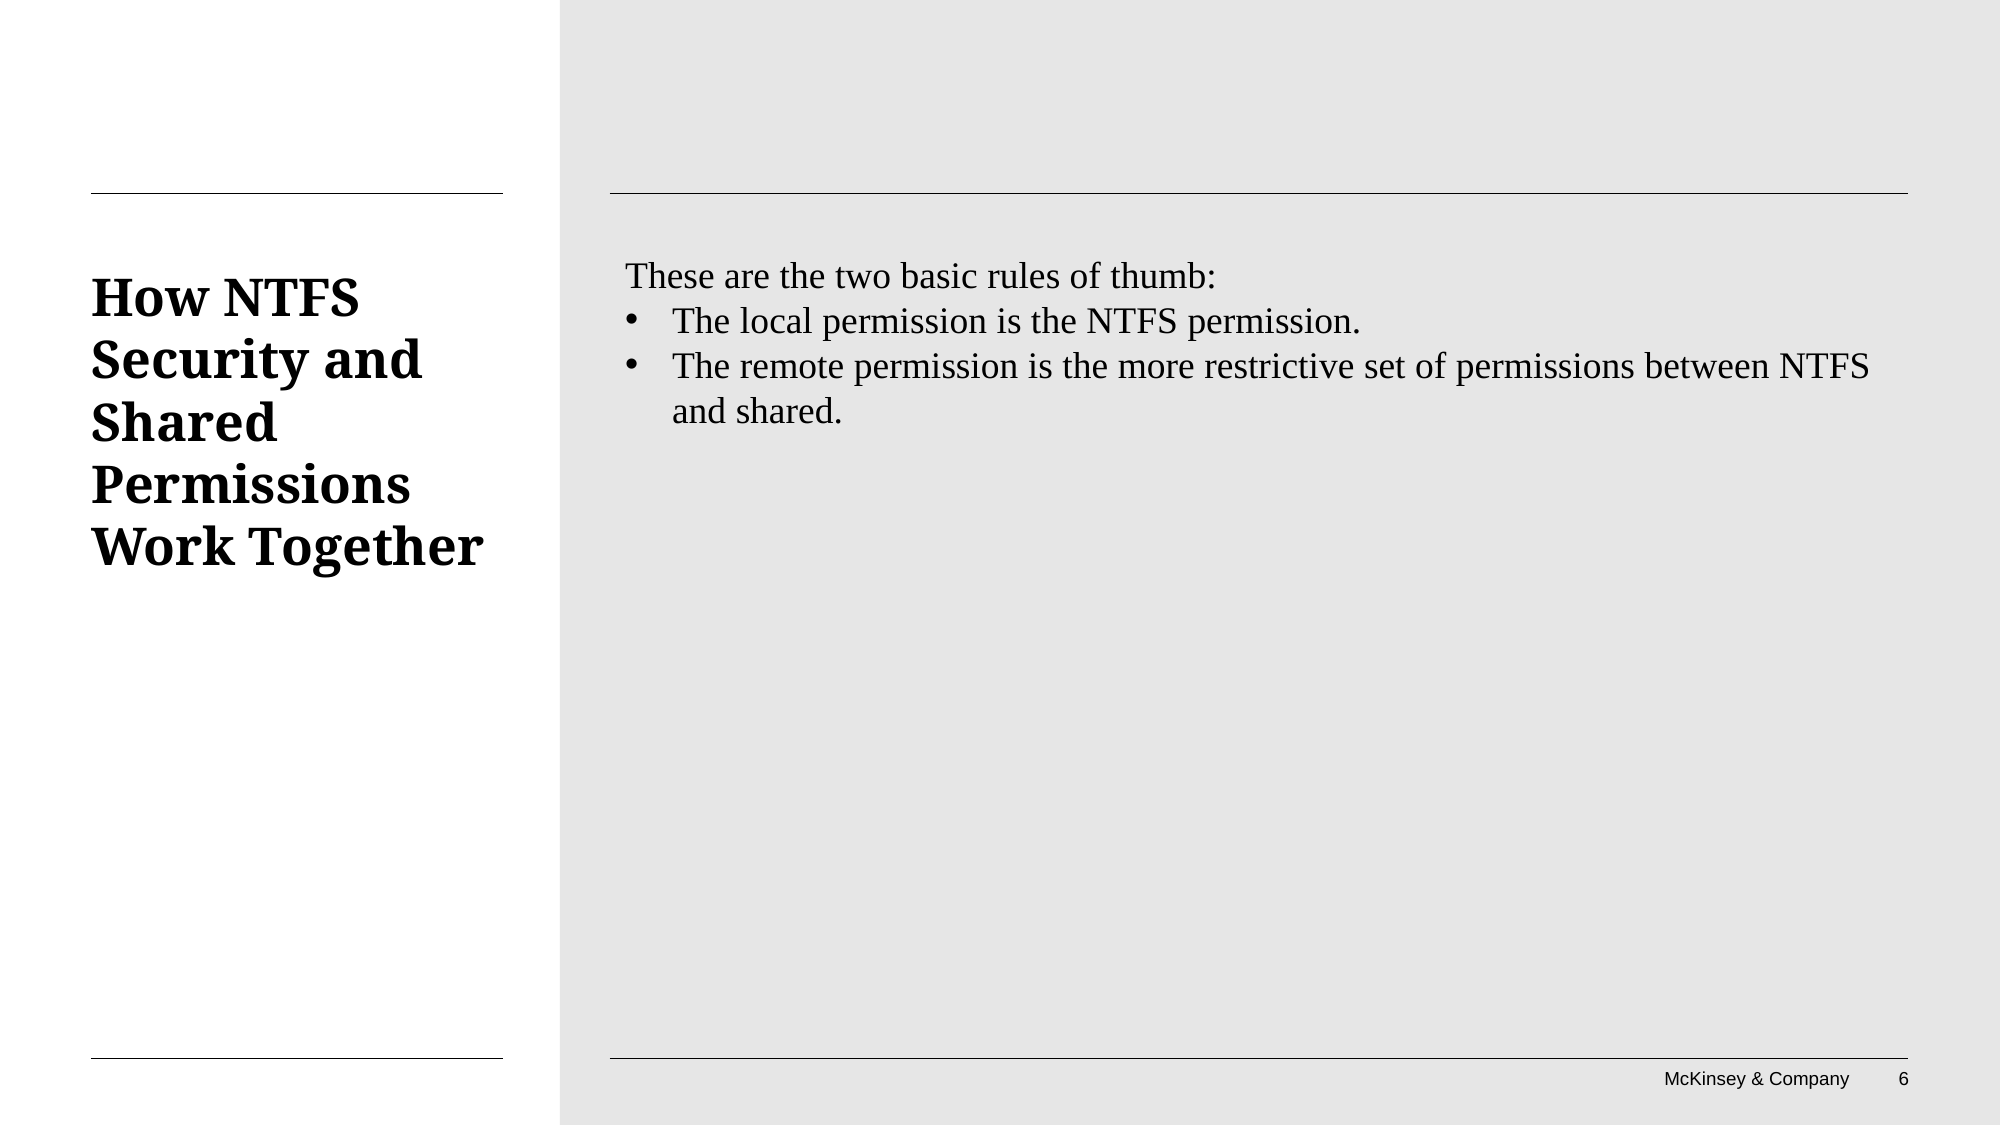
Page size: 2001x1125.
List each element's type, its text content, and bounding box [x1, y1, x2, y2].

title How NTFS Security and Shared Permissions Work Together [91, 450, 504, 577]
text_box These are the two basic rules of thumb: The local permission is the NTFS permission. The remote permission is the more restrictive set of permissions between NTFS and shared. [610, 243, 1909, 439]
